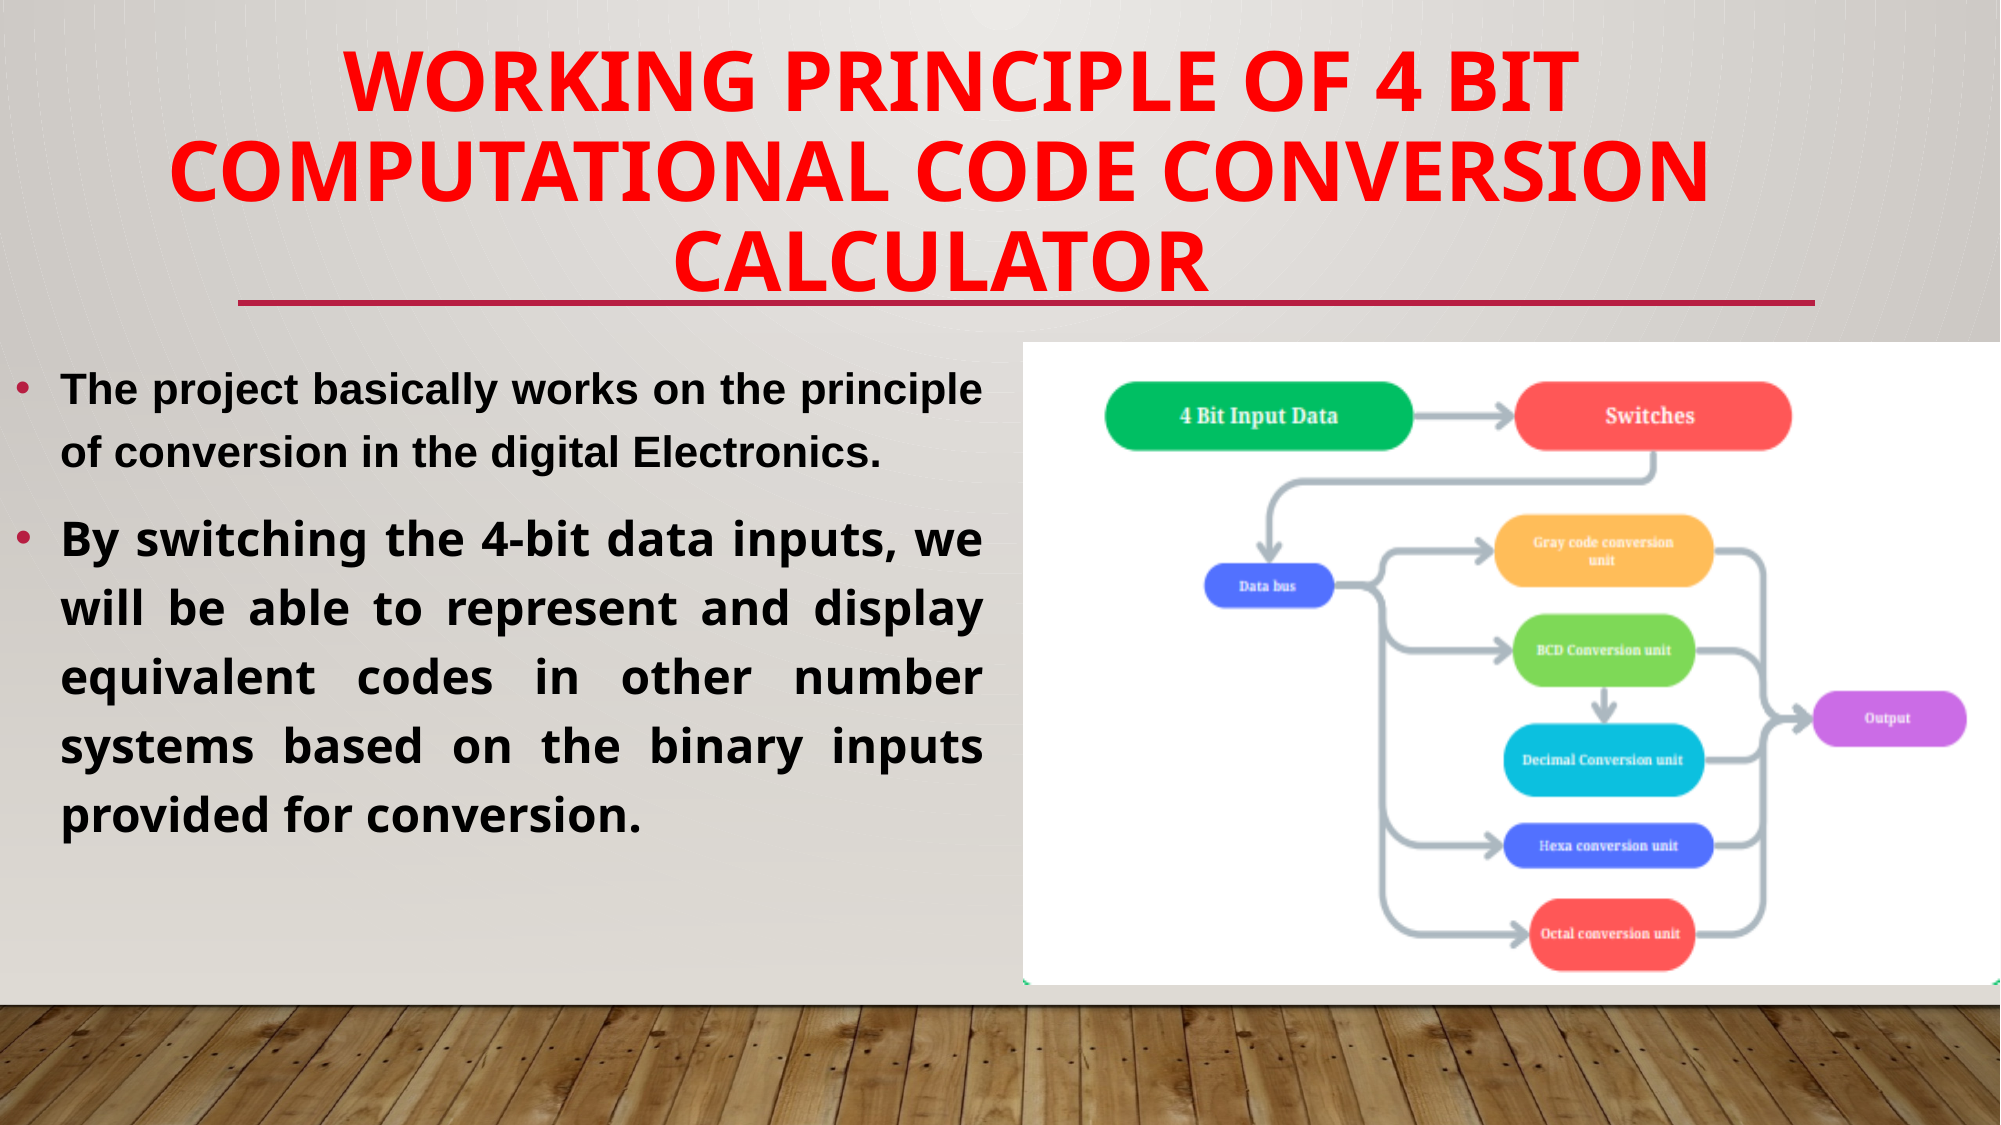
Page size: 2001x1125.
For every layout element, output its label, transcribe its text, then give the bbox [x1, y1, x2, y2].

picture [0, 1005, 2000, 1125]
list The project basically works on the principle of conversion in the digital Electronics. By switching the 4-bit data inputs, we will be able to represent and display equivalent codes in other number systems based on the binary inputs provided for conversion. [0, 342, 1000, 964]
title Working principle of 4 Bit Computational Code Conversion Calculator [80, 31, 1802, 269]
picture [1023, 342, 2000, 986]
